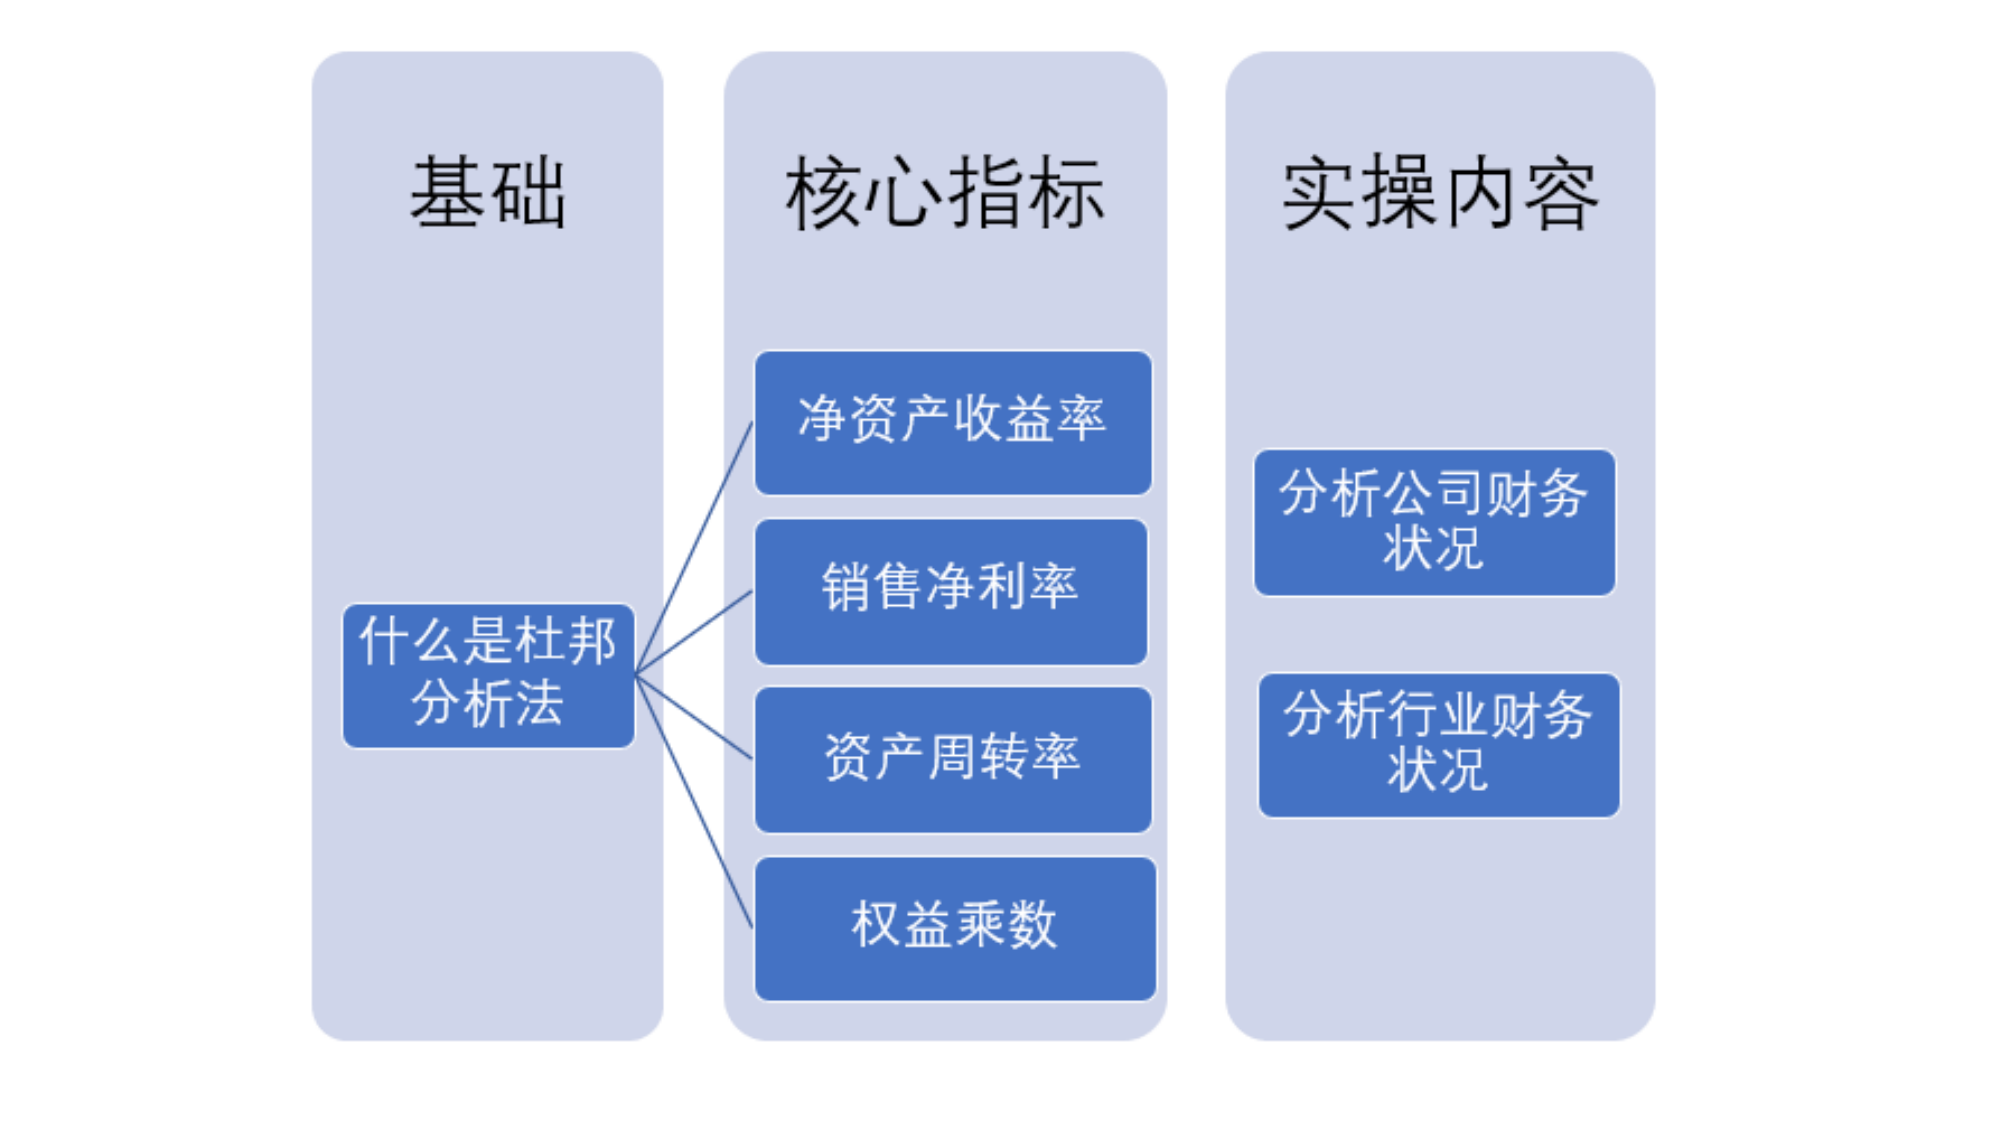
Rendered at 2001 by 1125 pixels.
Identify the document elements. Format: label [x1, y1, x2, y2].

picture [261, 23, 1739, 1102]
